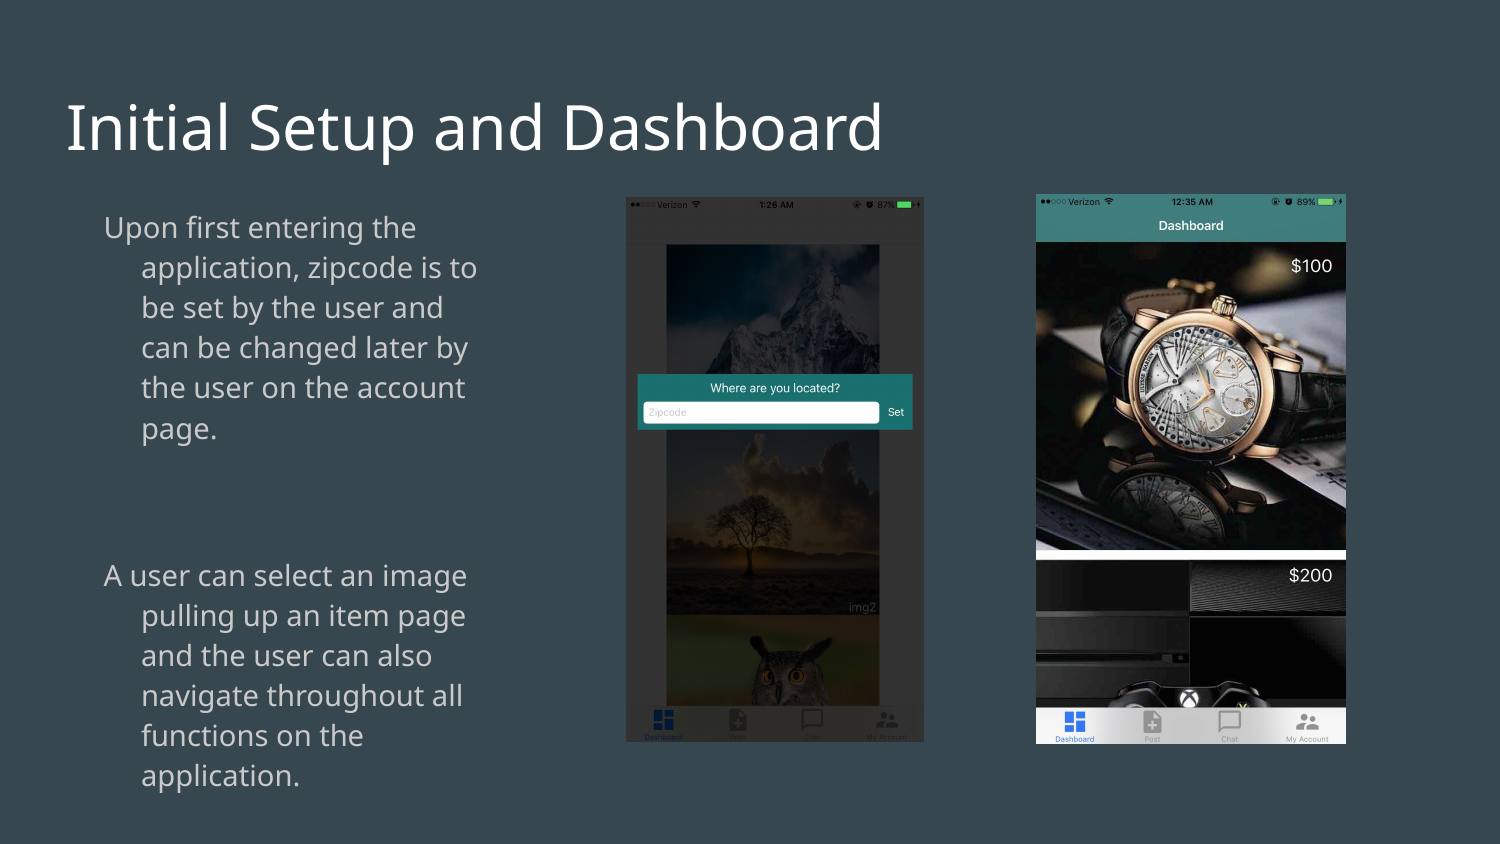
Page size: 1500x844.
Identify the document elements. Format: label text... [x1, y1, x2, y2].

list Upon first entering the application, zipcode is to be set by the user and can be changed later by the user on the account page. A user can select an image pulling up an item page and the user can also navigate throughout all functions on the application. [51, 189, 515, 750]
title Initial Setup and Dashboard [51, 72, 1449, 167]
picture [1035, 194, 1346, 745]
picture [626, 196, 924, 742]
